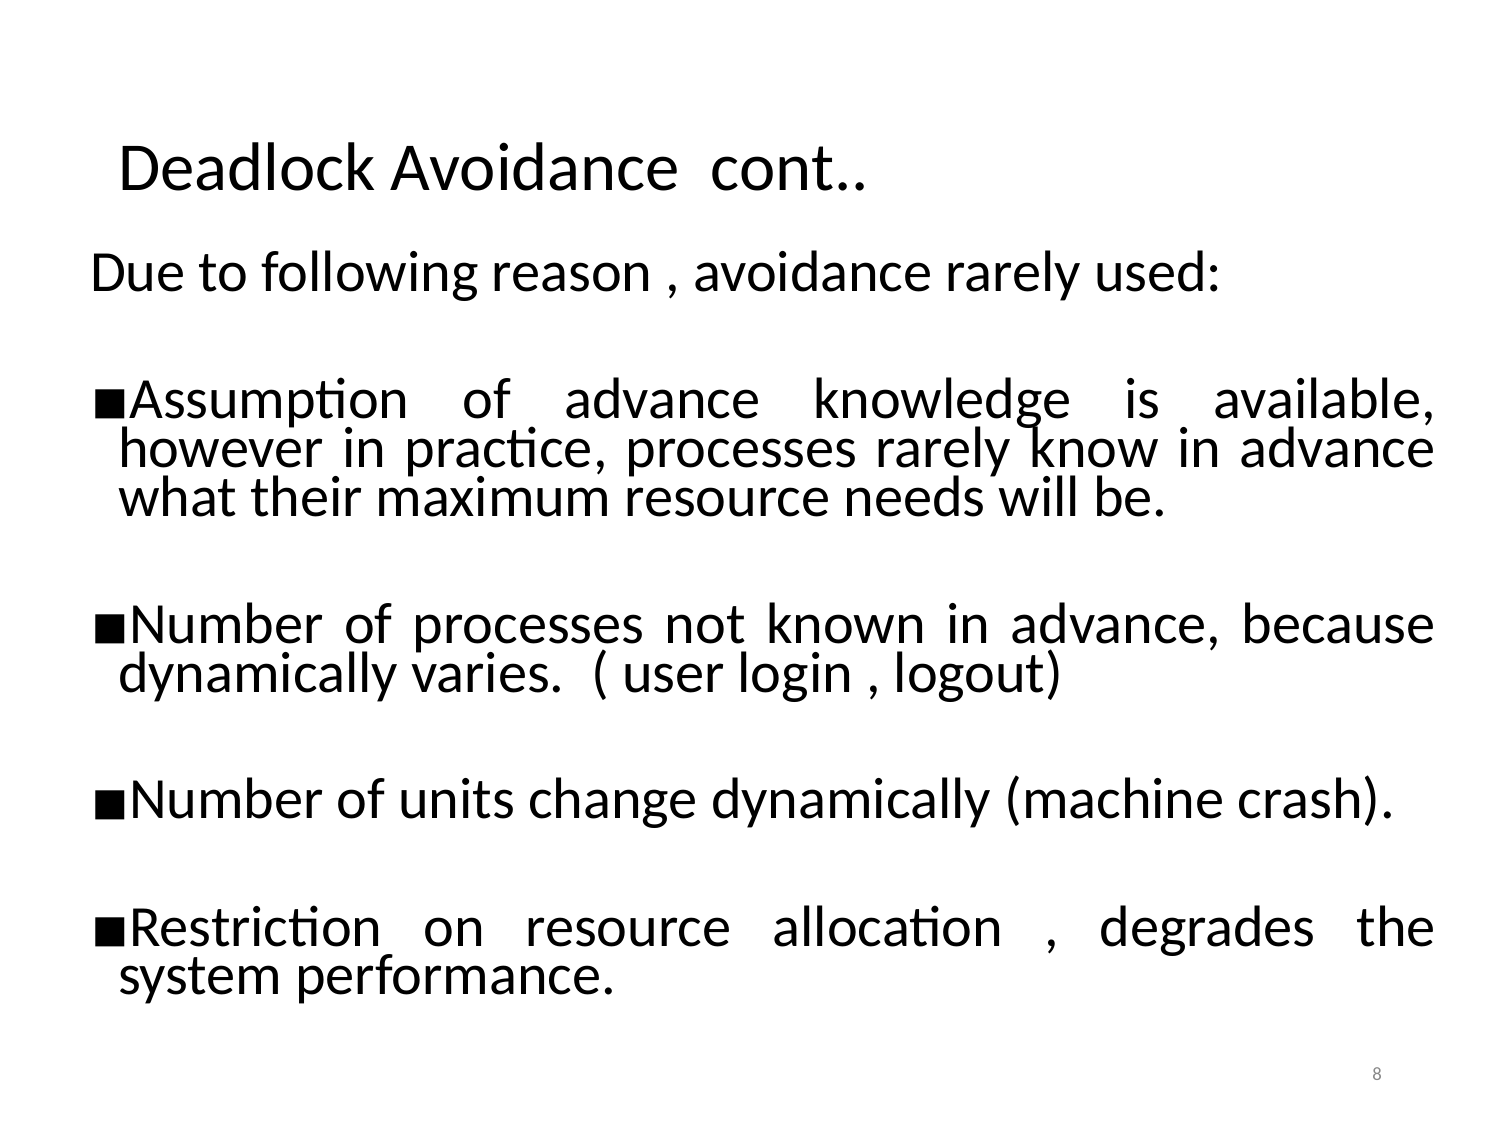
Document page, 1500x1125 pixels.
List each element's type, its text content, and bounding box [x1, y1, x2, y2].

list Due to following reason , avoidance rarely used: Assumption of advance knowledge is available, however in practice, processes rarely know in advance what their maximum resource needs will be. Number of processes not known in advance, because dynamically varies. ( user login , logout) Number of units change dynamically (machine crash). Restriction on resource allocation , degrades the system performance. [75, 244, 1452, 1048]
text_box ‹#› [1059, 1042, 1397, 1103]
title Deadlock Avoidance cont.. [103, 59, 1397, 244]
